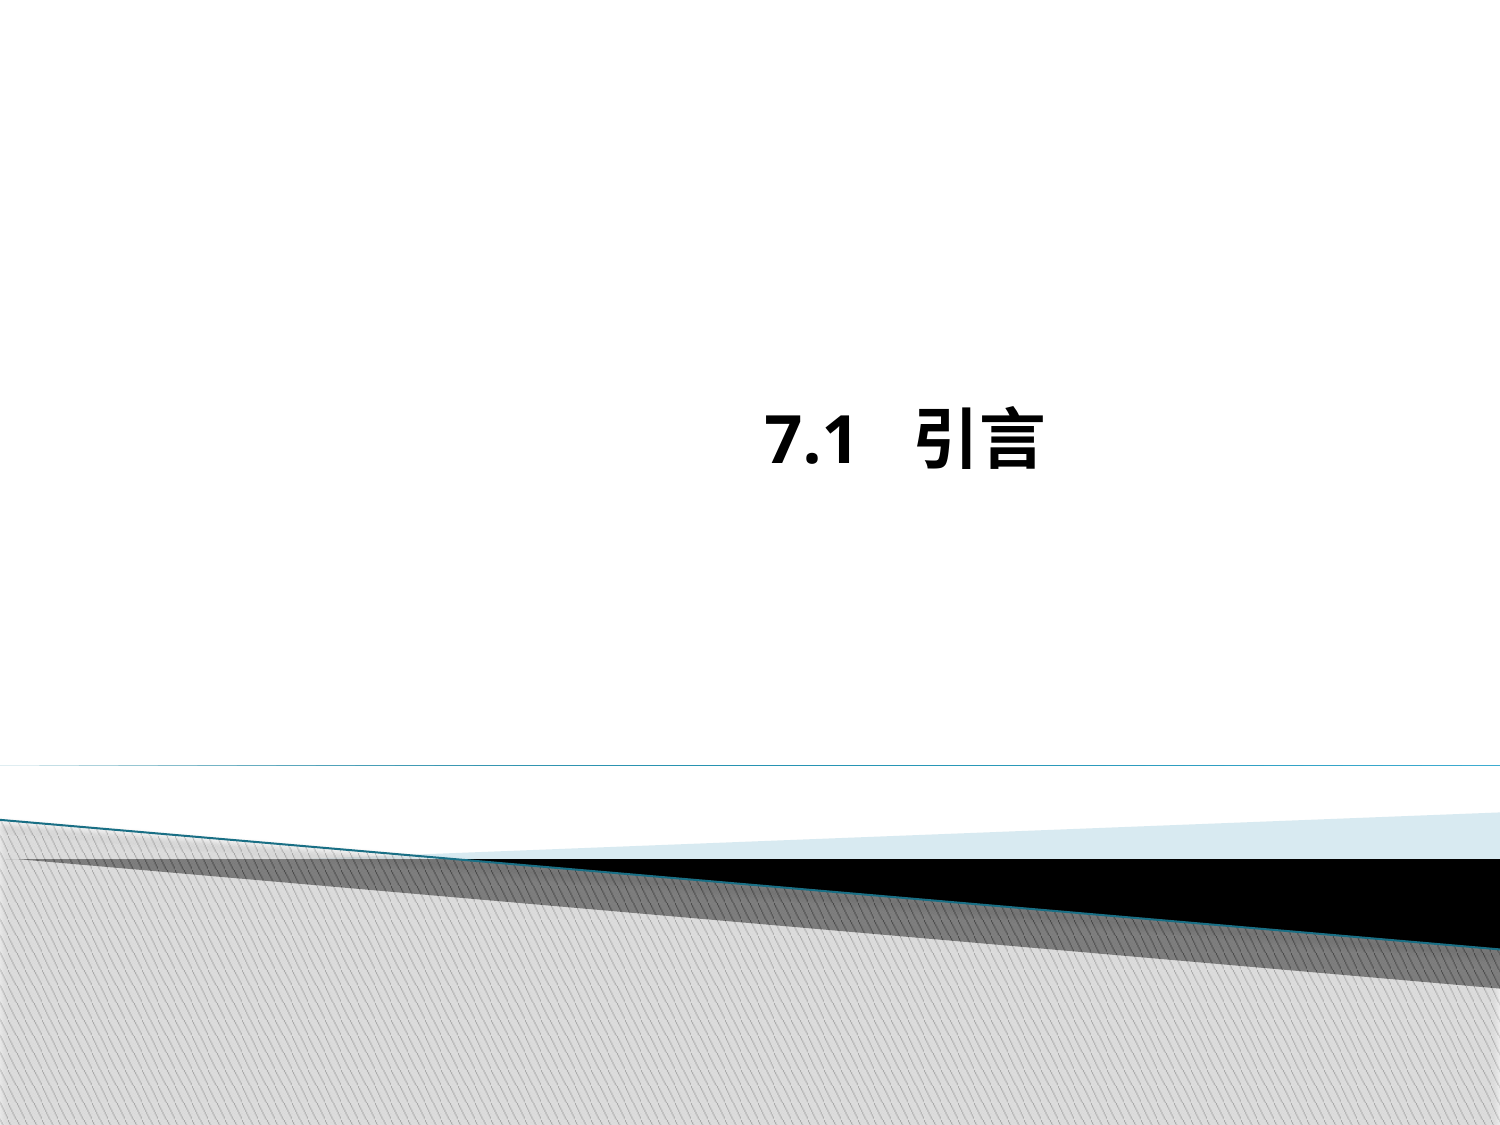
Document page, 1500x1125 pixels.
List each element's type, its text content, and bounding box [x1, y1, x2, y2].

title 7.1 引言 [112, 287, 1388, 588]
picture [5, 859, 1500, 989]
